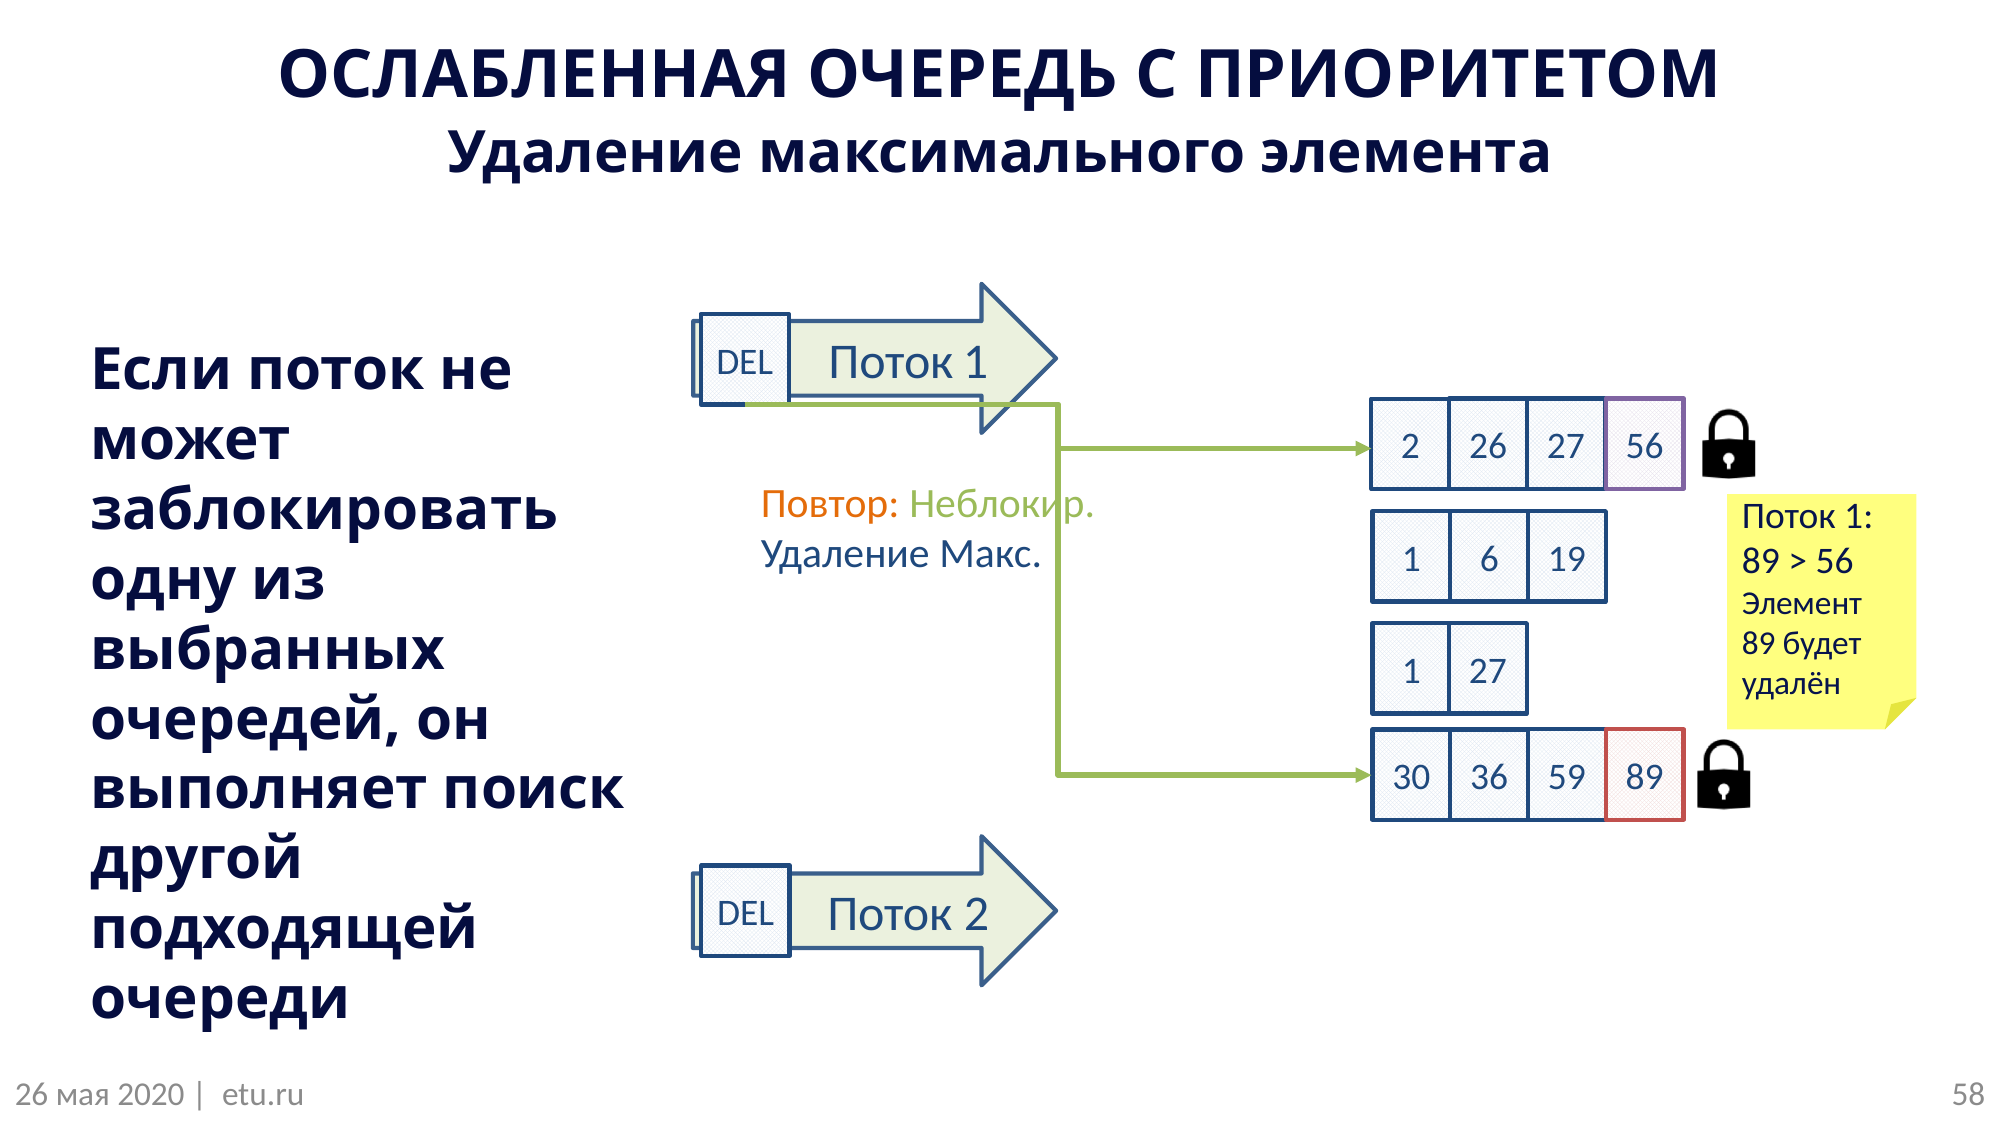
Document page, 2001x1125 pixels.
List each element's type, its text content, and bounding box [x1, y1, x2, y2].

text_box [692, 283, 1684, 986]
picture [1683, 397, 1775, 489]
slide_number 58 [1533, 1065, 2000, 1125]
text_box Если поток не может заблокировать одну из выбранных очередей, он выполняет поиск другой подходящей очереди [75, 323, 690, 1038]
list Удаление максимального элемента [55, 114, 1945, 185]
text_box Поток 1: 89 > 56 Элемент 89 будет удалён [1727, 494, 1917, 730]
list ОСЛАБЛЕННАЯ ОЧЕРЕДЬ С ПРИОРИТЕТОМ [55, 27, 1945, 114]
picture [1678, 728, 1769, 820]
